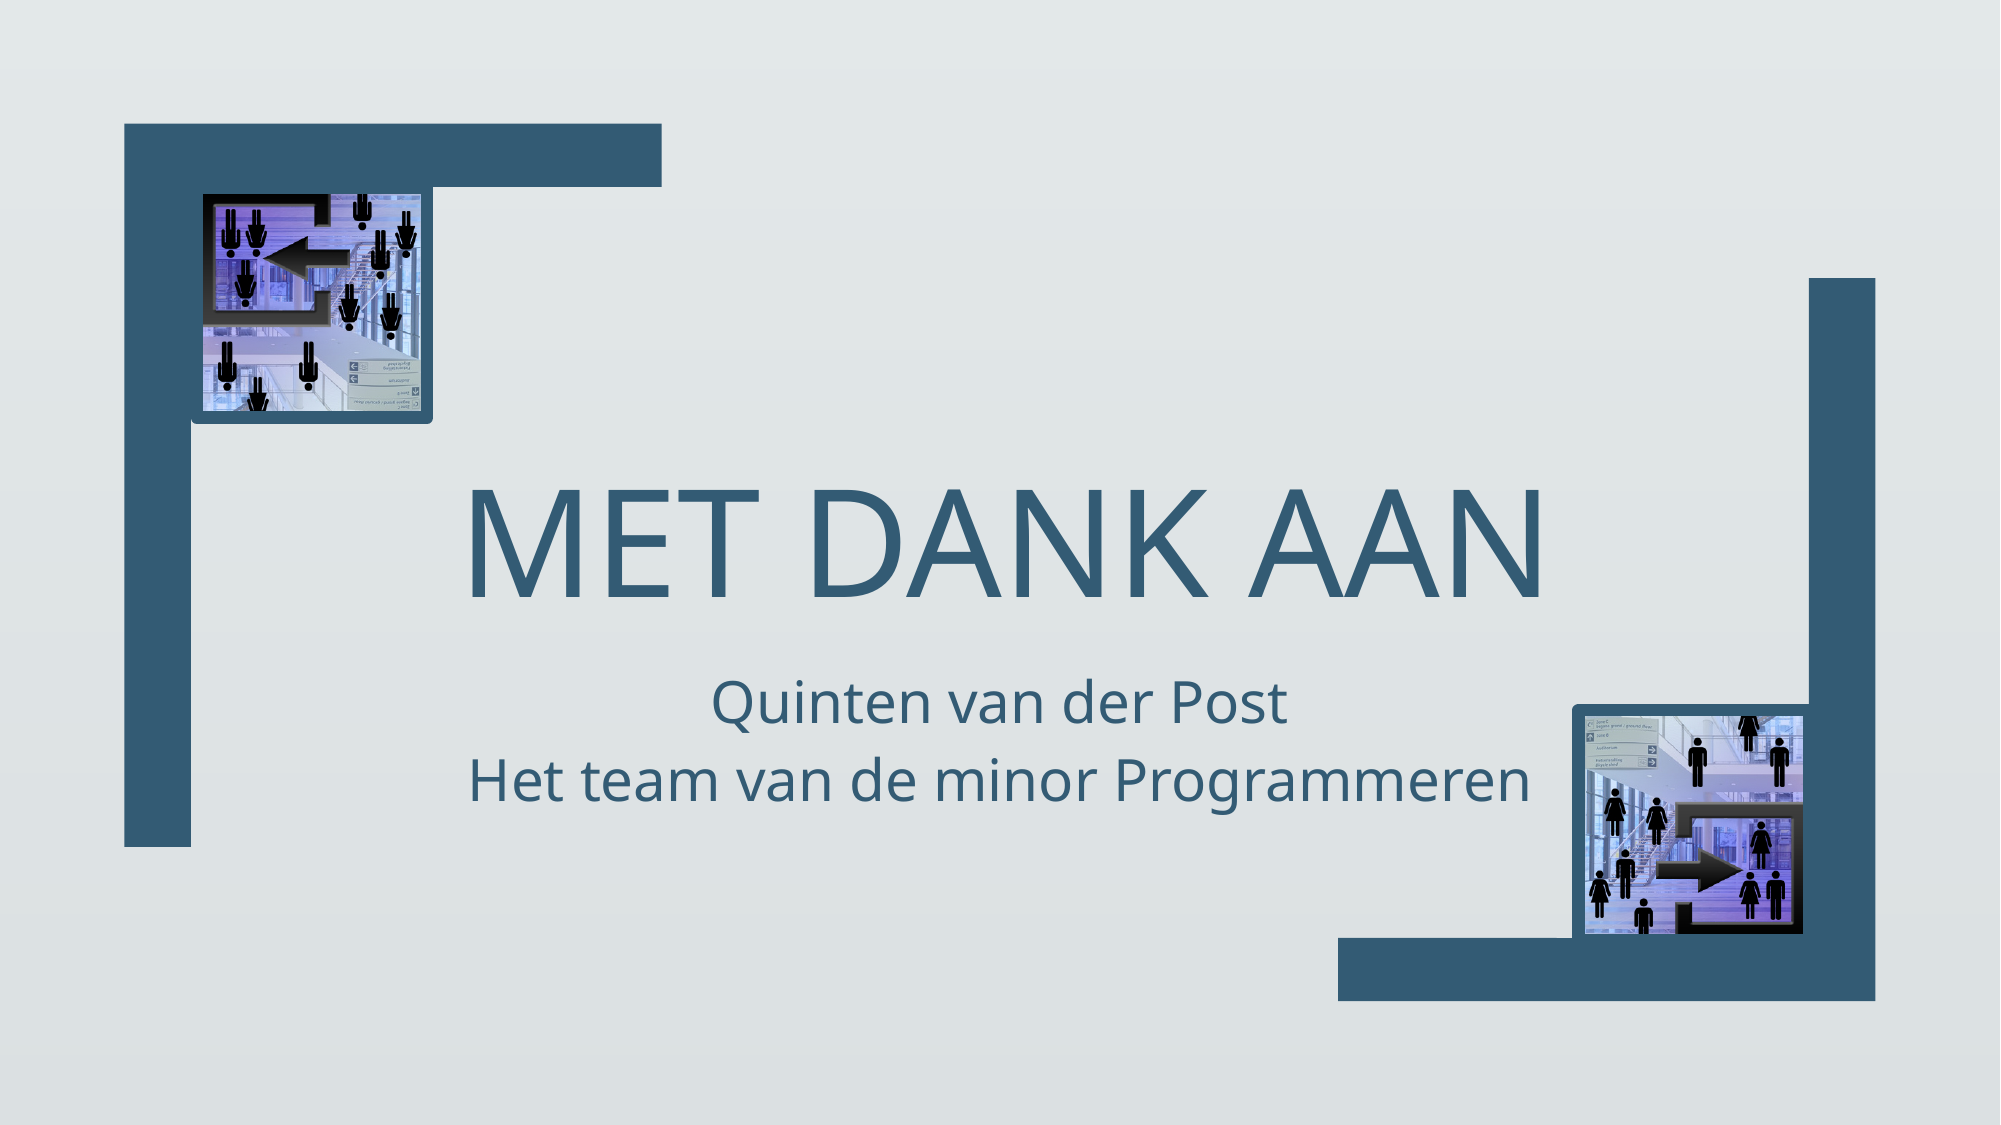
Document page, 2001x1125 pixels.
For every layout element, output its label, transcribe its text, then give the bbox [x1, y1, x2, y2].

picture [1585, 716, 1803, 934]
subtitle Quinten van der Post Het team van de minor Programmeren [439, 649, 1561, 828]
picture [203, 194, 421, 411]
title Met dank aan [439, 220, 1573, 638]
